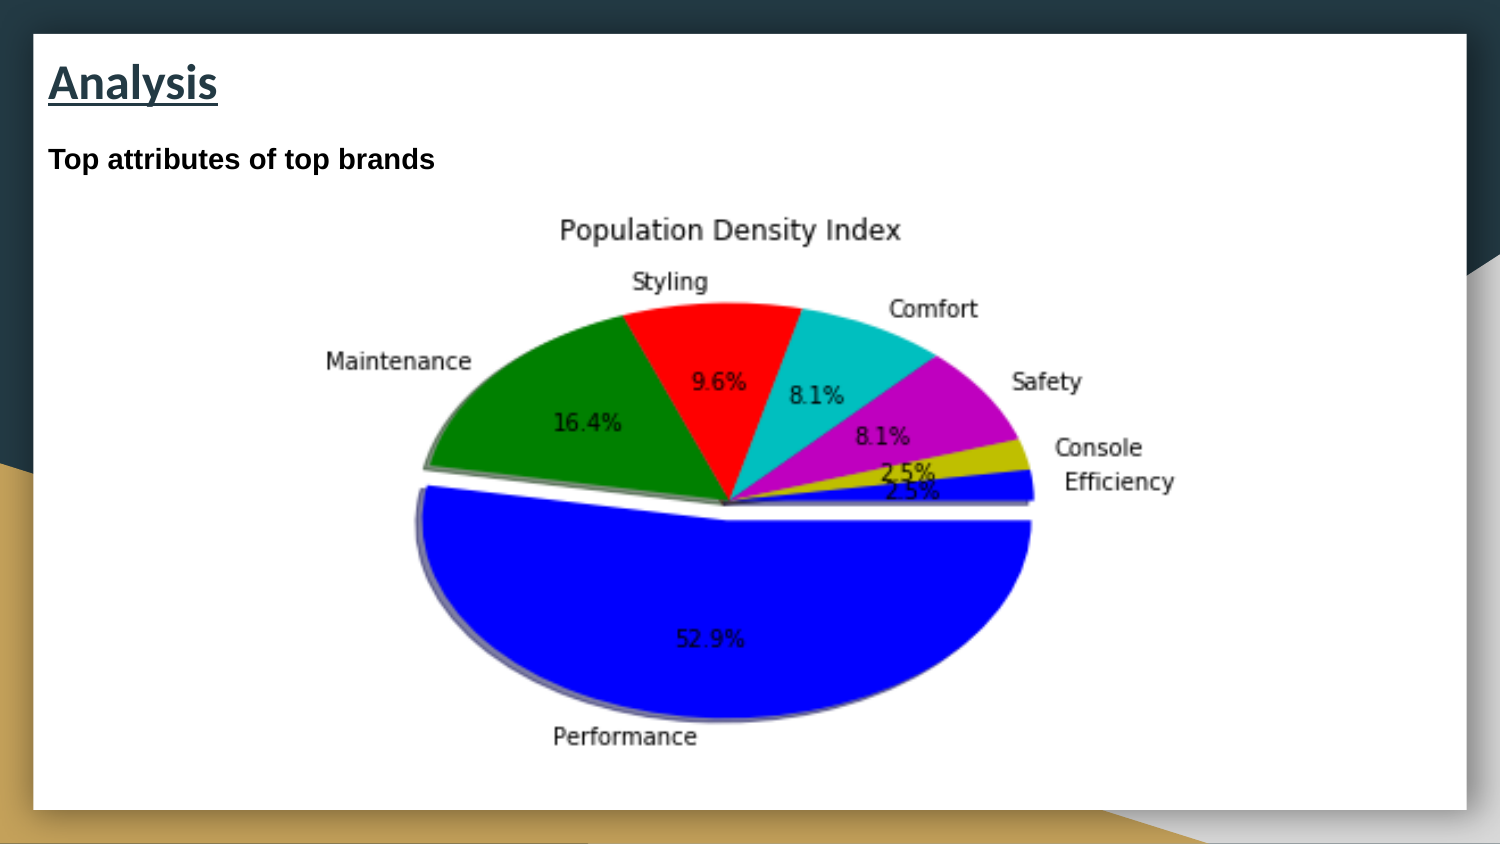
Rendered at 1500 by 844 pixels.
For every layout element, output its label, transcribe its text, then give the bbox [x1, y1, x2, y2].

title Analysis [33, 34, 1466, 125]
picture [310, 202, 1190, 774]
list Top attributes of top brands [33, 125, 1466, 808]
